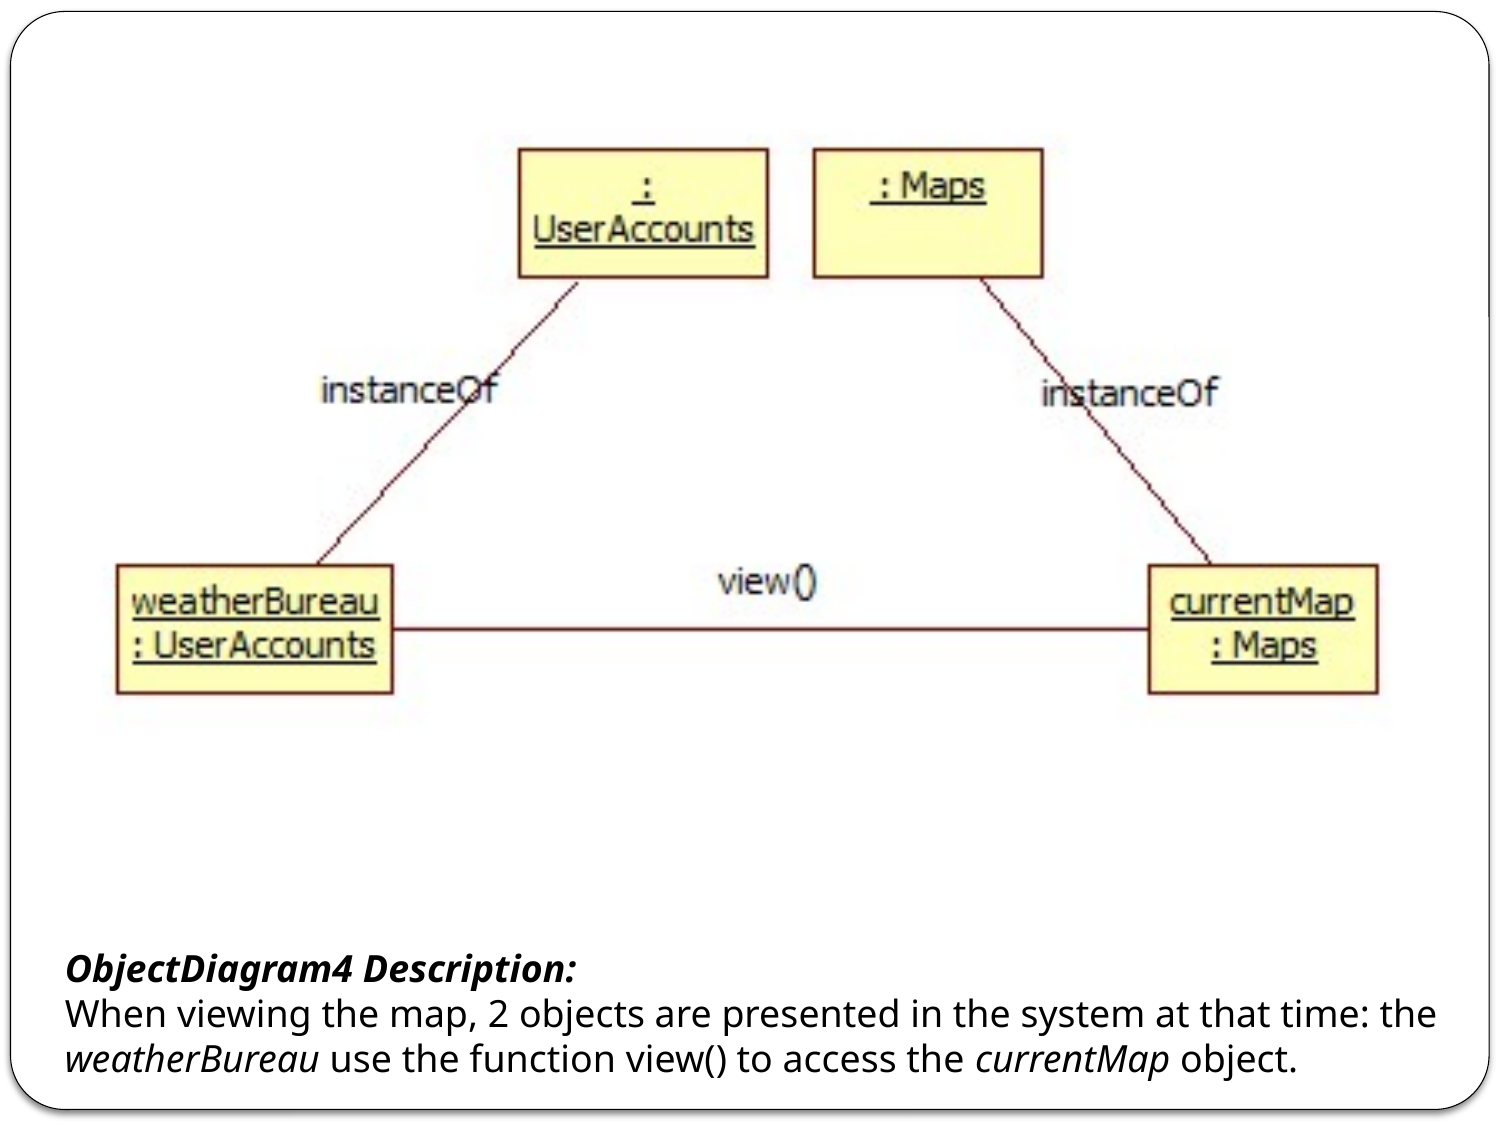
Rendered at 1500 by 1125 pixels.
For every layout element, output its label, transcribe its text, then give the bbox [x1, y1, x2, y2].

picture [49, 82, 1447, 763]
text_box ObjectDiagram4 Description: When viewing the map, 2 objects are presented in the system at that time: the weatherBureau use the function view() to access the currentMap object. [49, 937, 1475, 1088]
